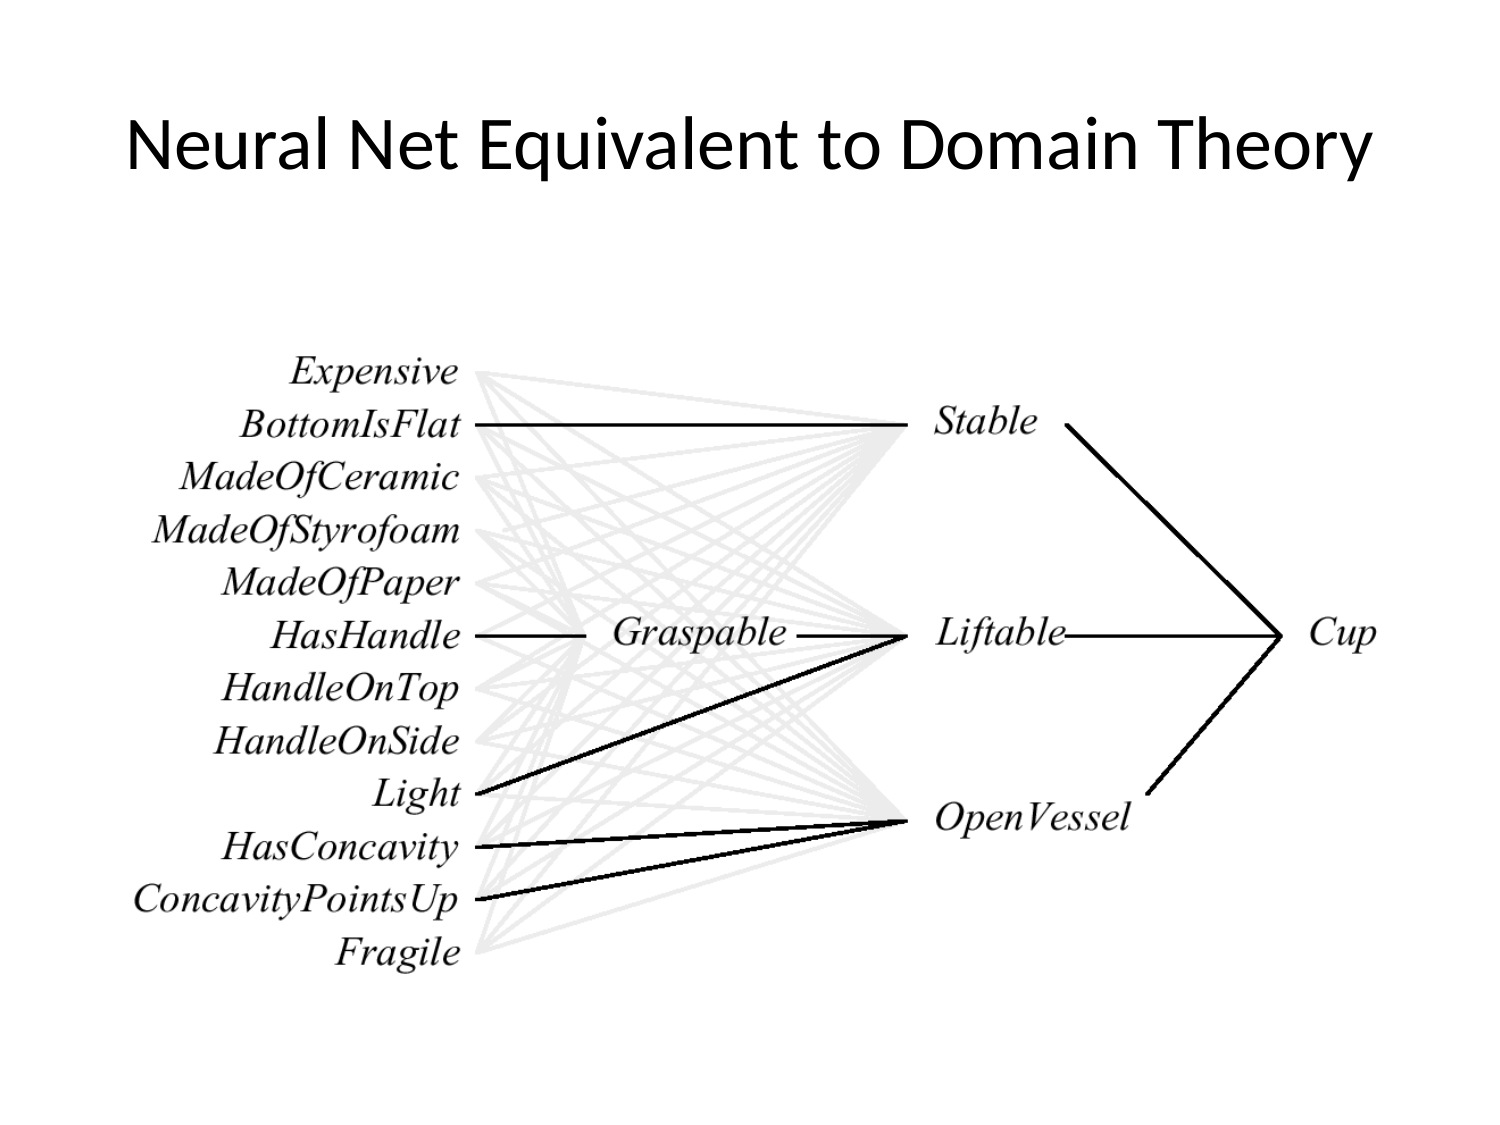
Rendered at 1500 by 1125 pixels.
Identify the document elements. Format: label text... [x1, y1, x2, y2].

title Neural Net Equivalent to Domain Theory [75, 45, 1425, 233]
picture [107, 327, 1393, 1001]
